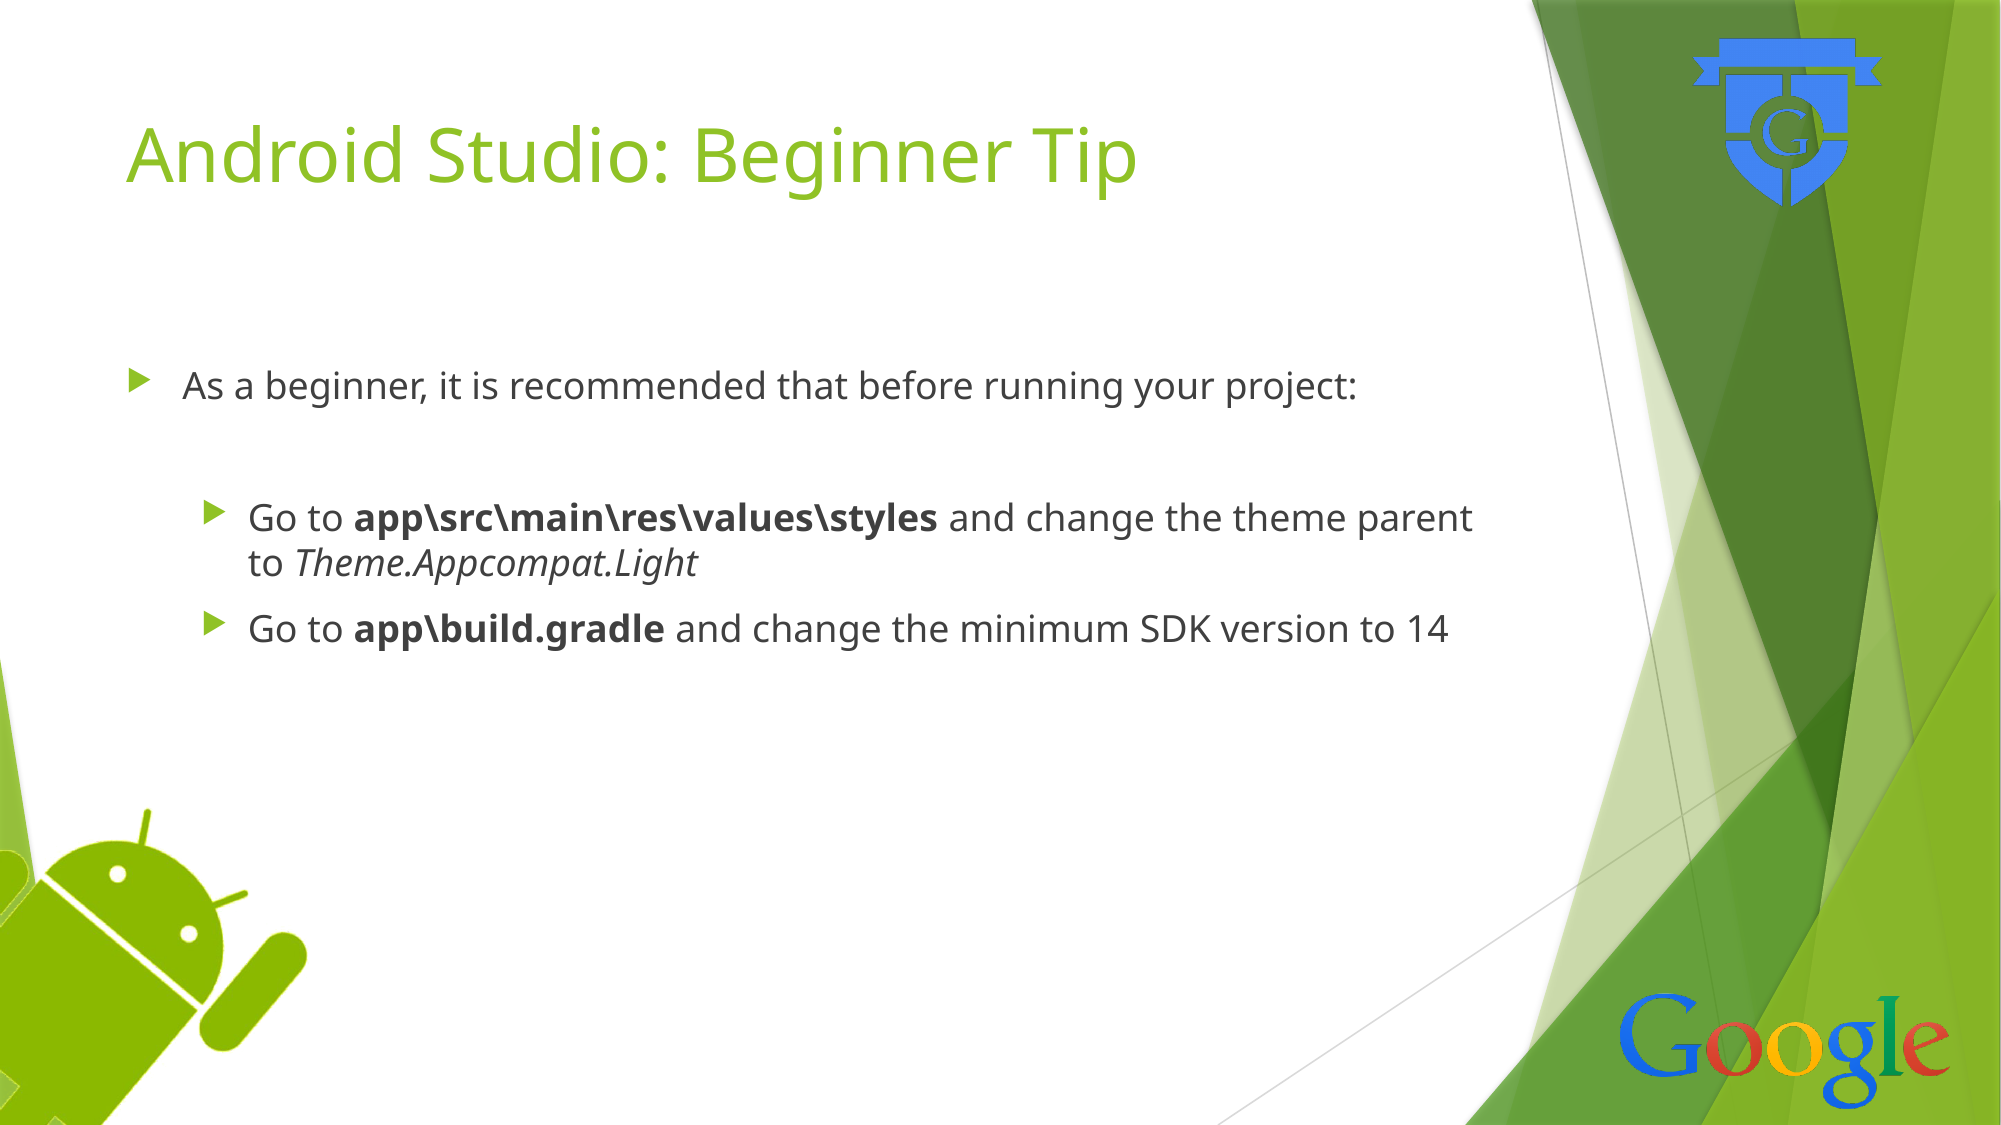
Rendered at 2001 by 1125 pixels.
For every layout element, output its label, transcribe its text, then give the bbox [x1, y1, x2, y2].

picture [1685, 19, 1889, 223]
picture [1619, 992, 1950, 1110]
list As a beginner, it is recommended that before running your project: Go to app\src\main\res\values\styles and change the theme parent to Theme.Appcompat.Light Go to app\build.gradle and change the minimum SDK version to 14 [111, 354, 1522, 992]
picture [0, 779, 346, 1125]
title Android Studio: Beginner Tip [111, 99, 1522, 317]
